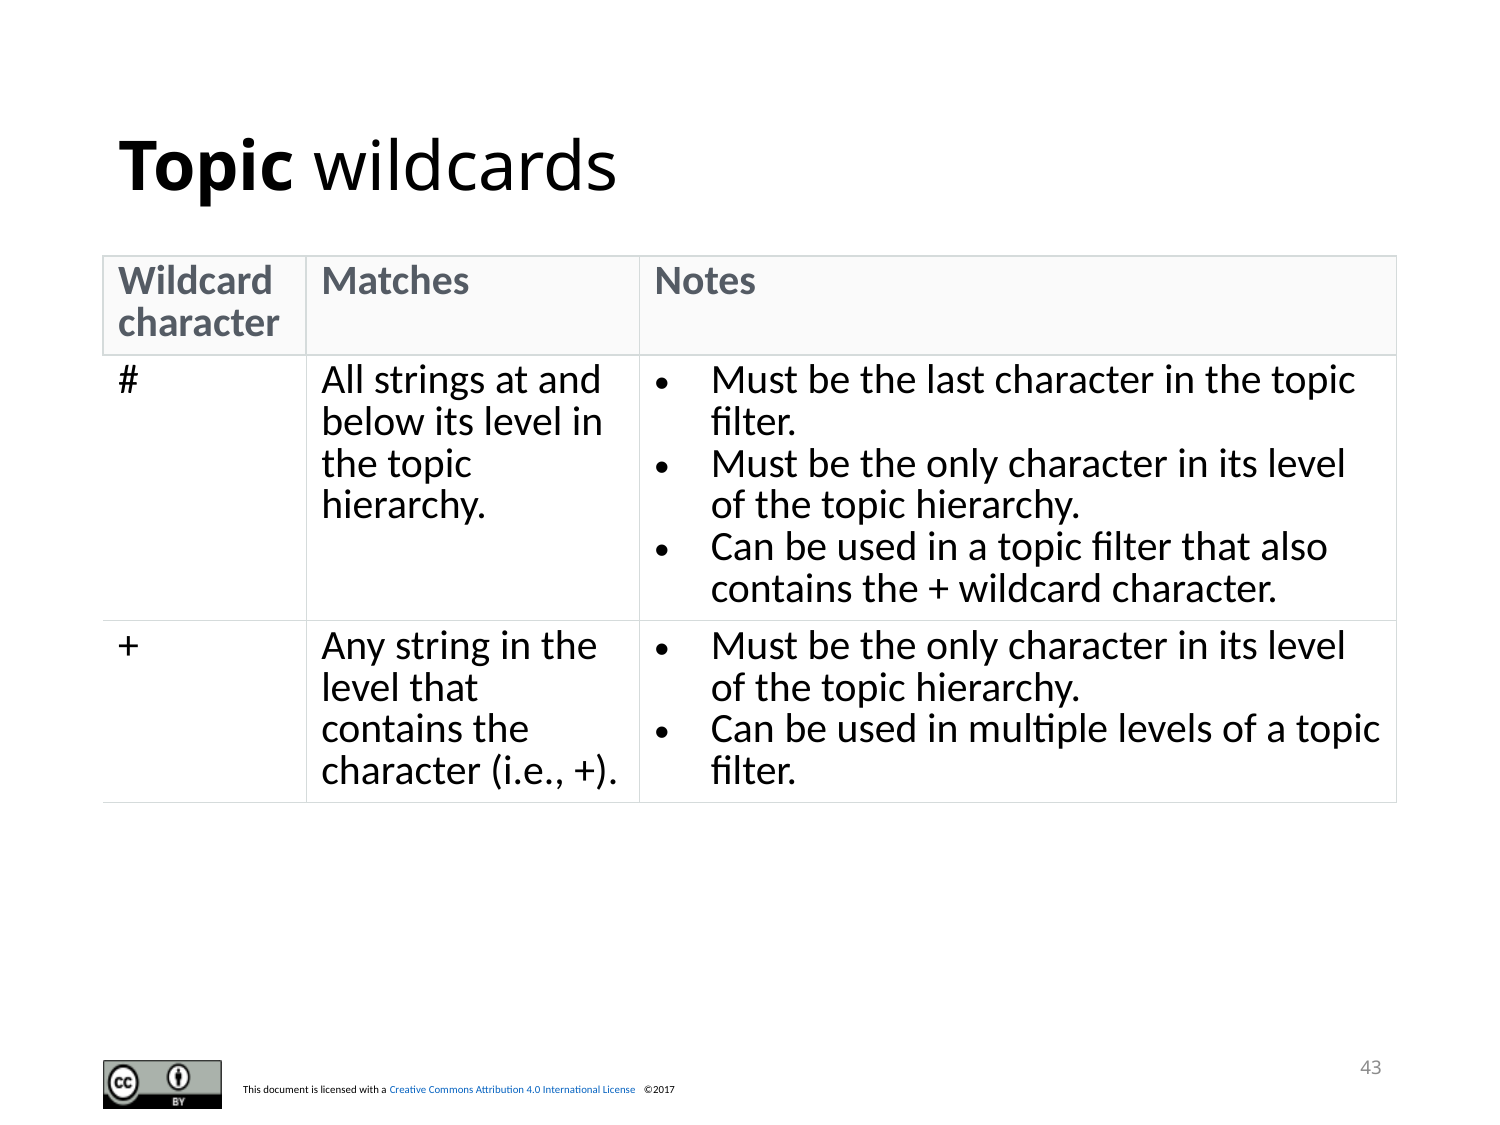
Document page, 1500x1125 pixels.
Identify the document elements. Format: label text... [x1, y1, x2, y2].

table_header Matches [307, 257, 639, 354]
table_cell Must be the last character in the topic filter. Must be the only character in its level of the topic hierarchy. Can be used in a topic filter that also contains the + wildcard character. [640, 356, 1396, 620]
table_cell Any string in the level that contains the character (i.e., +). [307, 621, 639, 802]
picture [103, 1060, 222, 1109]
title Topic wildcards [103, 59, 1397, 255]
table_cell Must be the only character in its level of the topic hierarchy. Can be used in multiple levels of a topic filter. [640, 621, 1396, 802]
table_cell + [103, 621, 306, 802]
slide_number 43 [1315, 1038, 1397, 1099]
table_cell All strings at and below its level in the topic hierarchy. [307, 356, 639, 620]
table_header Notes [640, 257, 1396, 354]
table_header Wildcard character [104, 257, 305, 354]
table_cell # [103, 356, 306, 620]
